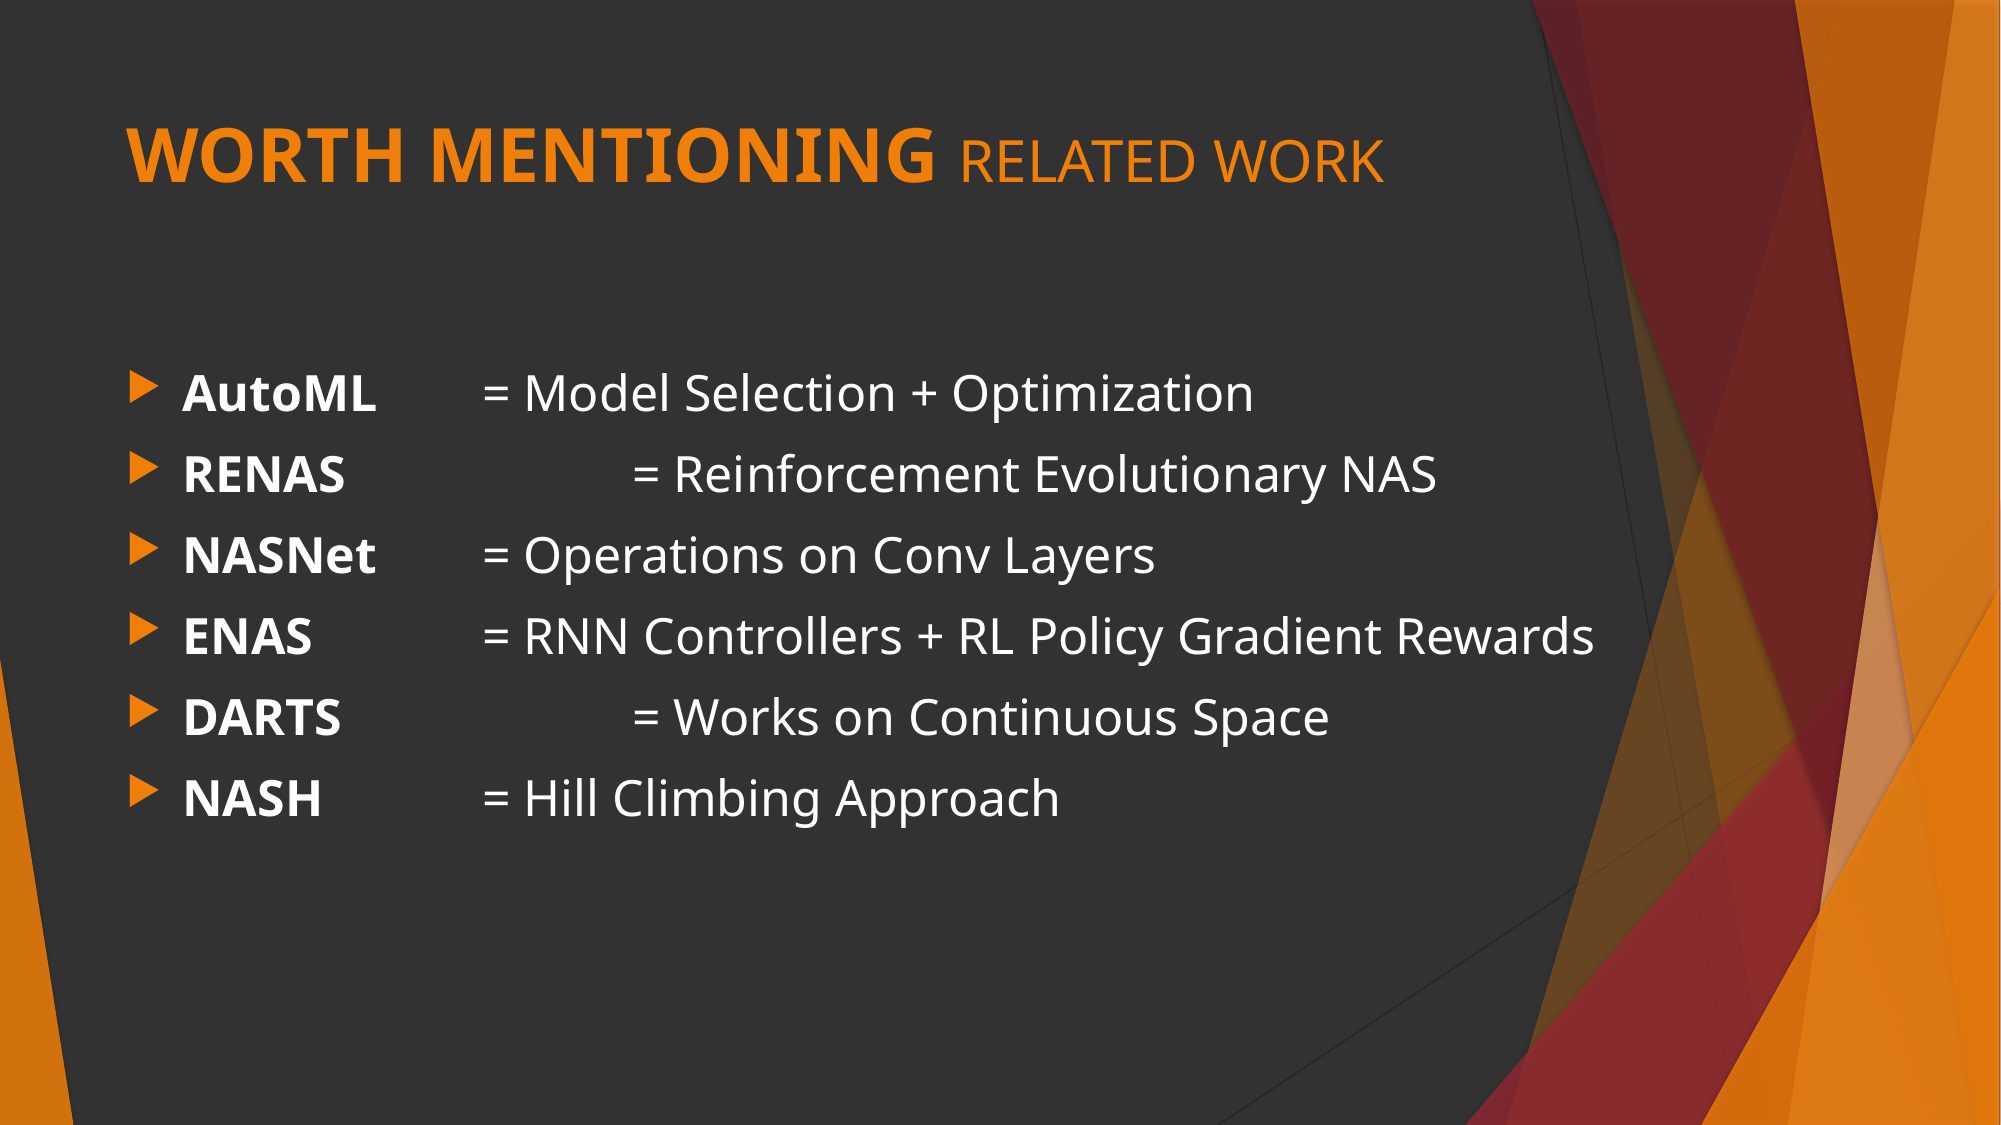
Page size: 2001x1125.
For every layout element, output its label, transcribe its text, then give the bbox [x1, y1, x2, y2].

title WORTH MENTIONING RELATED WORK [111, 99, 1522, 317]
list AutoML = Model Selection + Optimization RENAS = Reinforcement Evolutionary NAS NASNet = Operations on Conv Layers ENAS = RNN Controllers + RL Policy Gradient Rewards DARTS = Works on Continuous Space NASH = Hill Climbing Approach [111, 354, 1735, 992]
